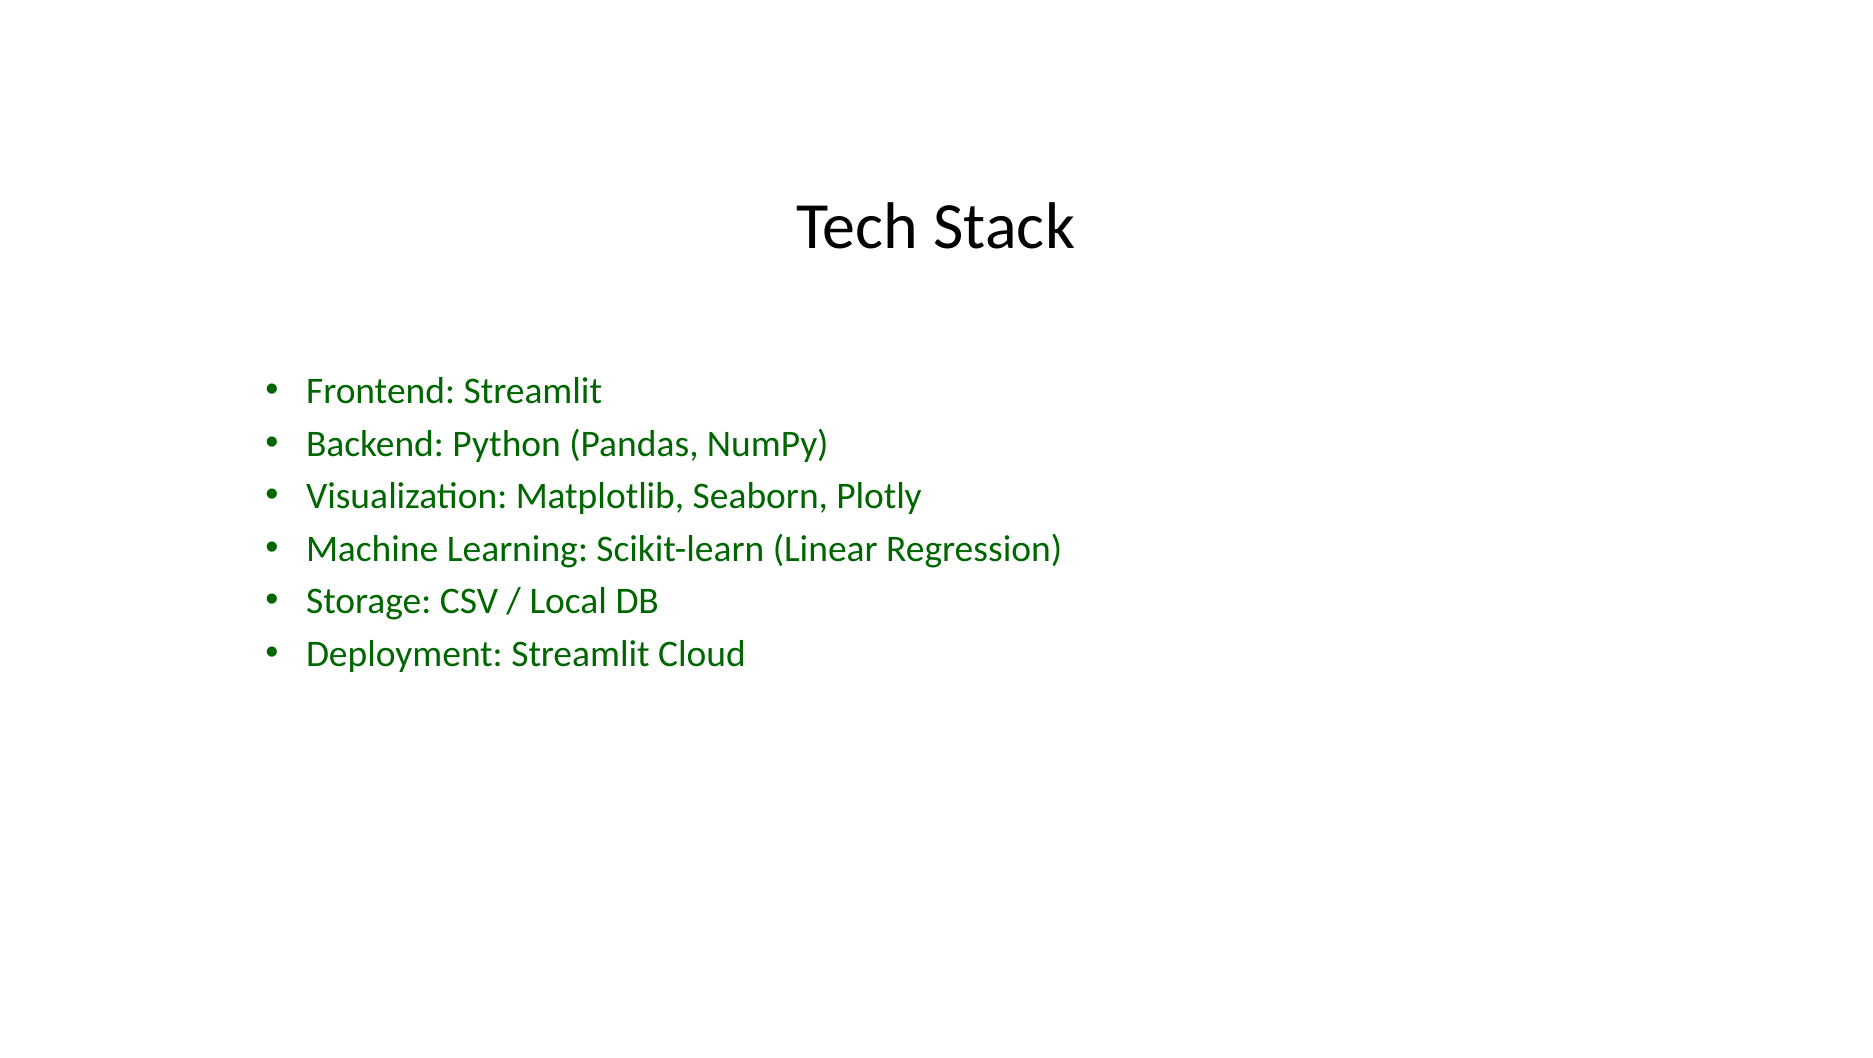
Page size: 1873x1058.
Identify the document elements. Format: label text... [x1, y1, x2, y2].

title Tech Stack [250, 149, 1622, 296]
list Frontend: Streamlit Backend: Python (Pandas, NumPy) Visualization: Matplotlib, Seaborn, Plotly Machine Learning: Scikit-learn (Linear Regression) Storage: CSV / Local DB Deployment: Streamlit Cloud [250, 358, 1622, 938]
